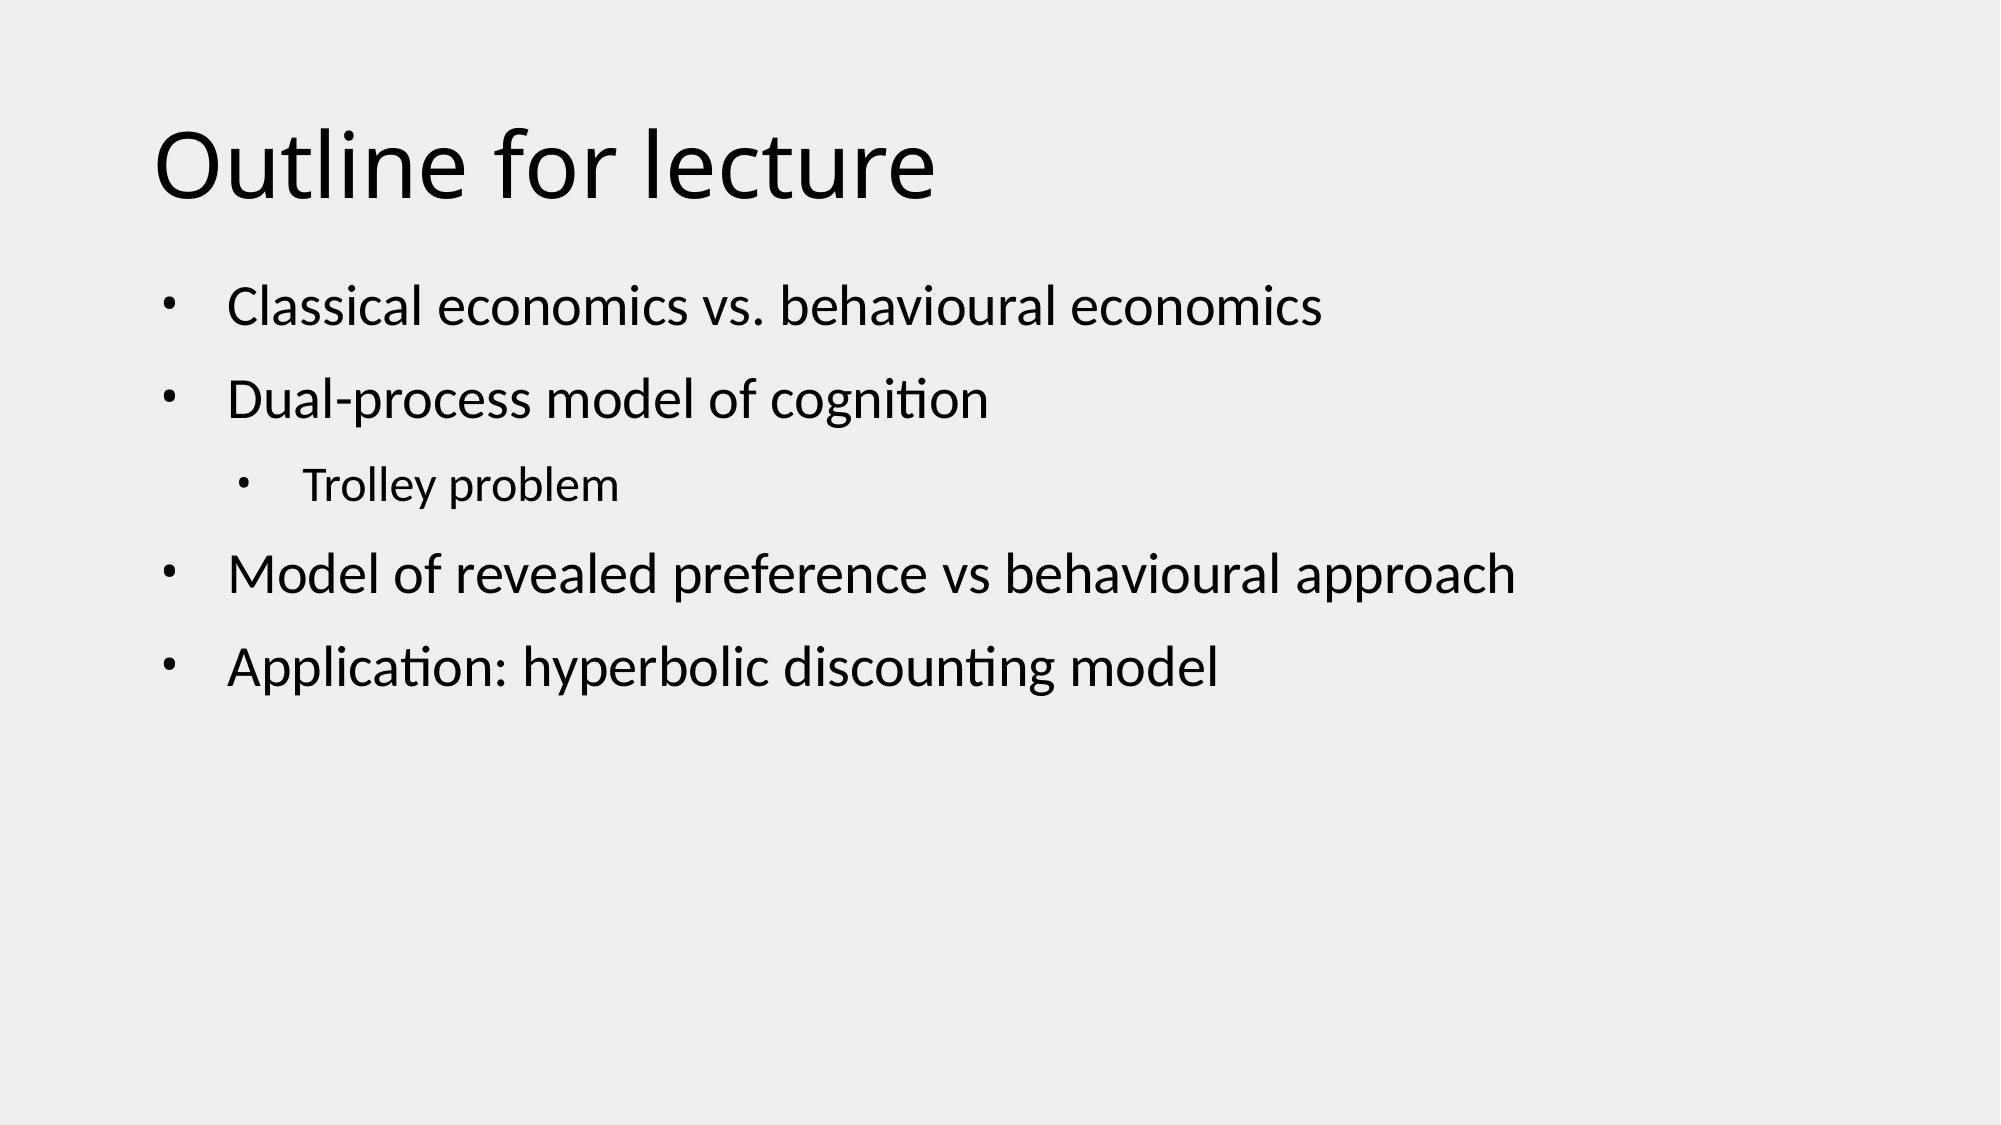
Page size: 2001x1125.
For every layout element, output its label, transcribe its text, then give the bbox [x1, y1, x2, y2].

list Classical economics vs. behavioural economics Dual-process model of cognition Trolley problem Model of revealed preference vs behavioural approach Application: hyperbolic discounting model [137, 278, 1863, 964]
title Outline for lecture [137, 59, 1863, 278]
